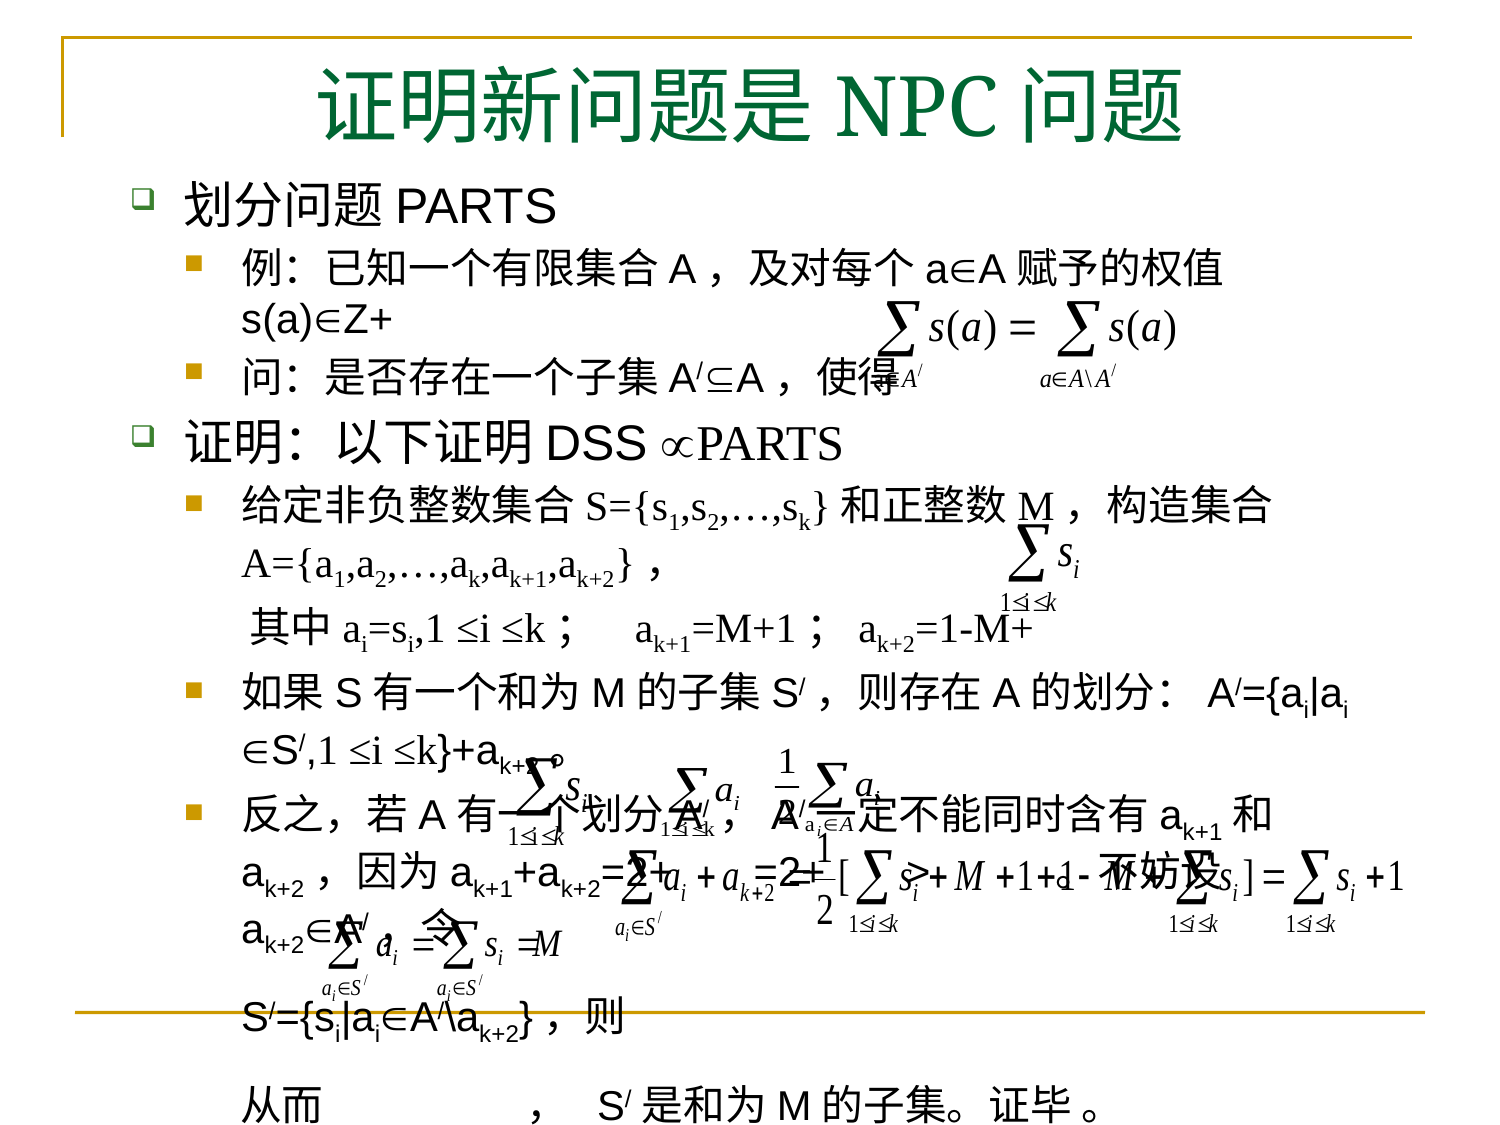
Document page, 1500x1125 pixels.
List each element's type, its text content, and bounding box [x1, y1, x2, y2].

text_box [995, 515, 1091, 622]
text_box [768, 737, 891, 818]
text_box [655, 761, 753, 818]
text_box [609, 820, 1407, 950]
list 划分问题PARTS 例：已知一个有限集合A，及对每个aA赋予的权值s(a)Z+ 问：是否存在一个子集A/A，使得 证明：以下证明DSS PARTS 给定非负整数集合S={s1,s2,…,sk}和正整数M，构造集合A={a1,a2,…,ak,ak+1,ak+2}， 其中ai=si,1 ≤i ≤k； ak+1=M+1；ak+2=1-M+ 如果S有一个和为M的子集S/，则存在A的划分：A/={ai|ai S/,1 ≤i ≤k}+ak+2。 反之，若A有一个划分A/，A/一定不能同时含有ak+1和ak+2，因为ak+1+ak+2=2+ =2+ > 。不妨设ak+2A/，令 S/={si|aiA/\ak+2}，则 从而 ， S/是和为M的子集。证毕 。 [58, 165, 1384, 1008]
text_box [866, 292, 1184, 399]
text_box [316, 913, 572, 1008]
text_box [503, 749, 598, 856]
title 证明新问题是NPC问题 [74, 45, 1426, 233]
